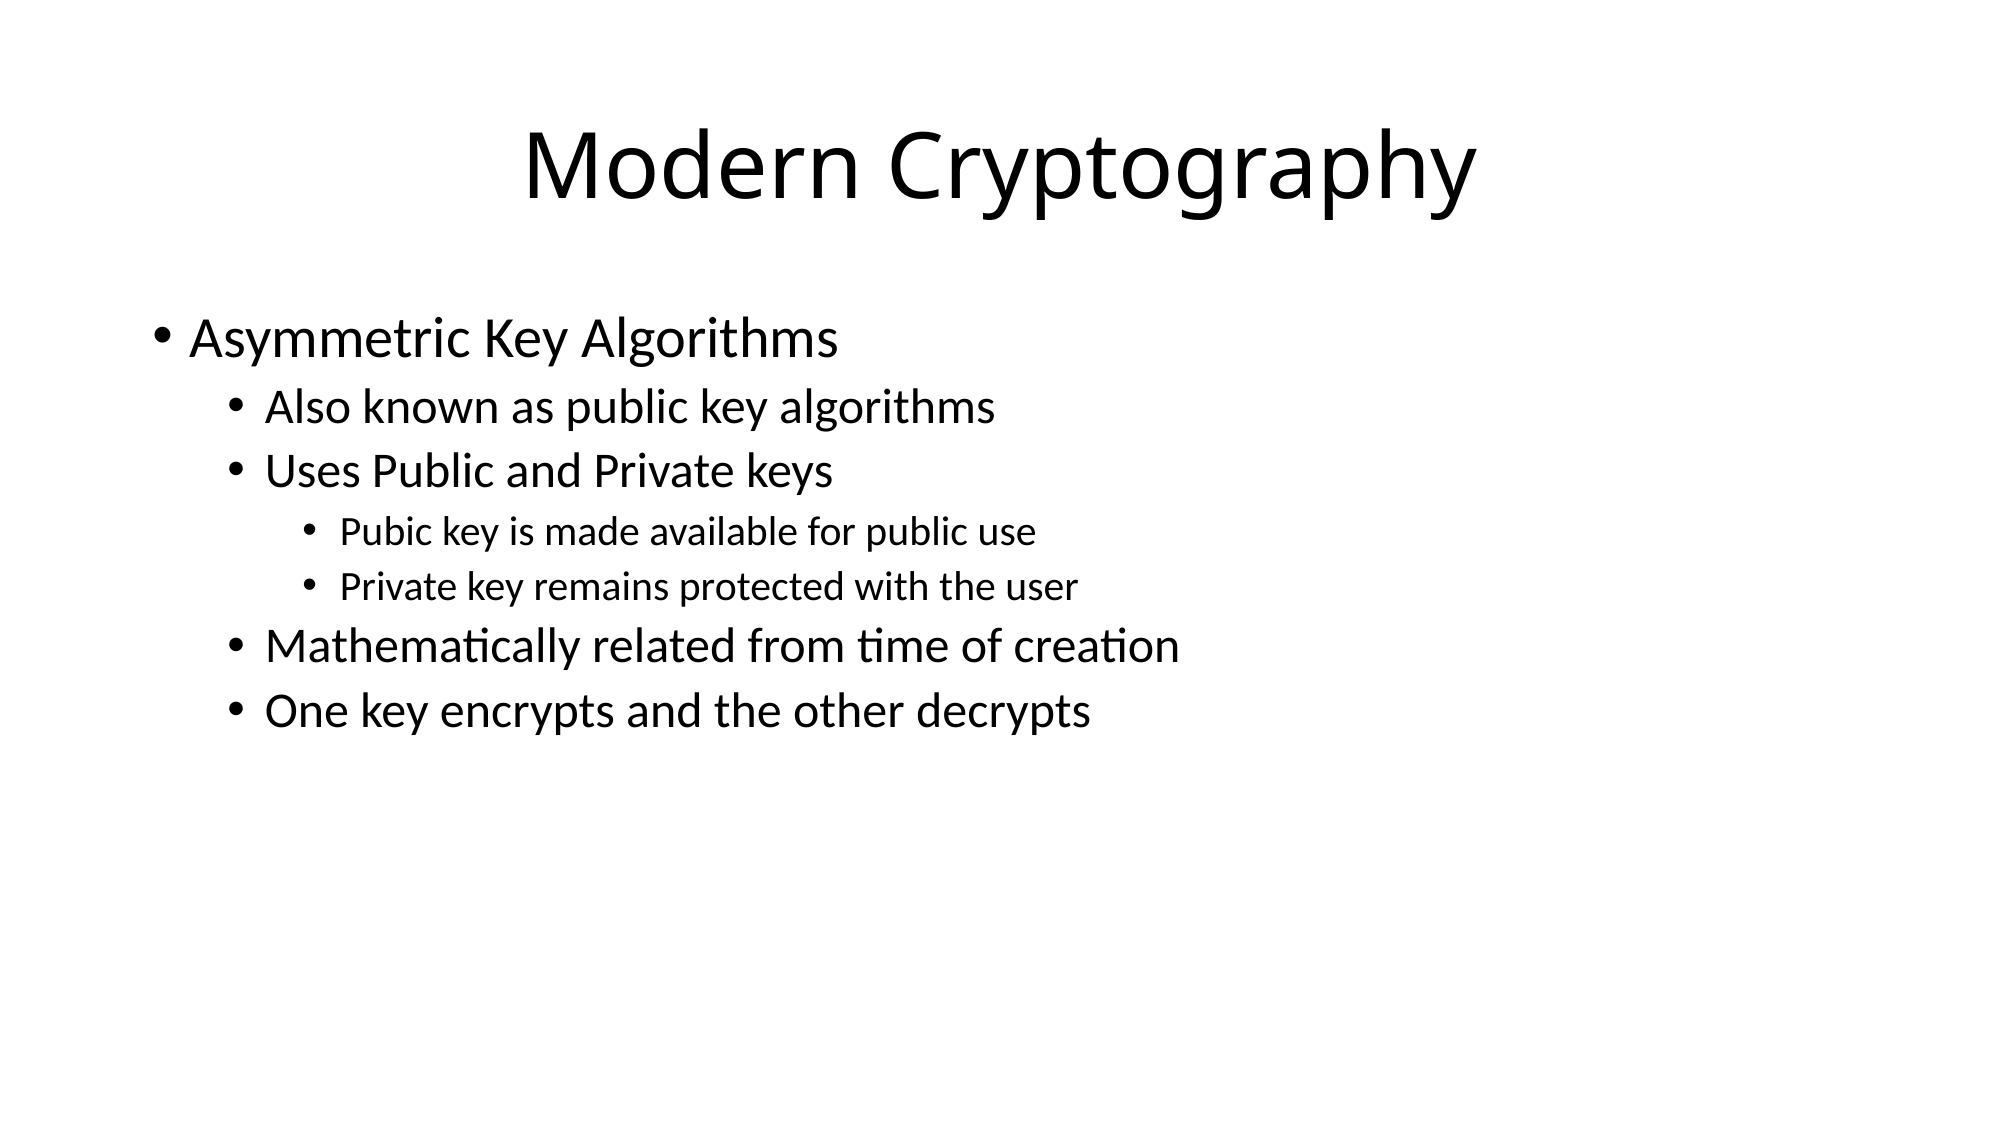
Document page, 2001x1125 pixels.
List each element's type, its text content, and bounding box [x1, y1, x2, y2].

list Asymmetric Key Algorithms Also known as public key algorithms Uses Public and Private keys Pubic key is made available for public use Private key remains protected with the user Mathematically related from time of creation One key encrypts and the other decrypts [137, 299, 1863, 1014]
title Modern Cryptography [137, 59, 1863, 278]
